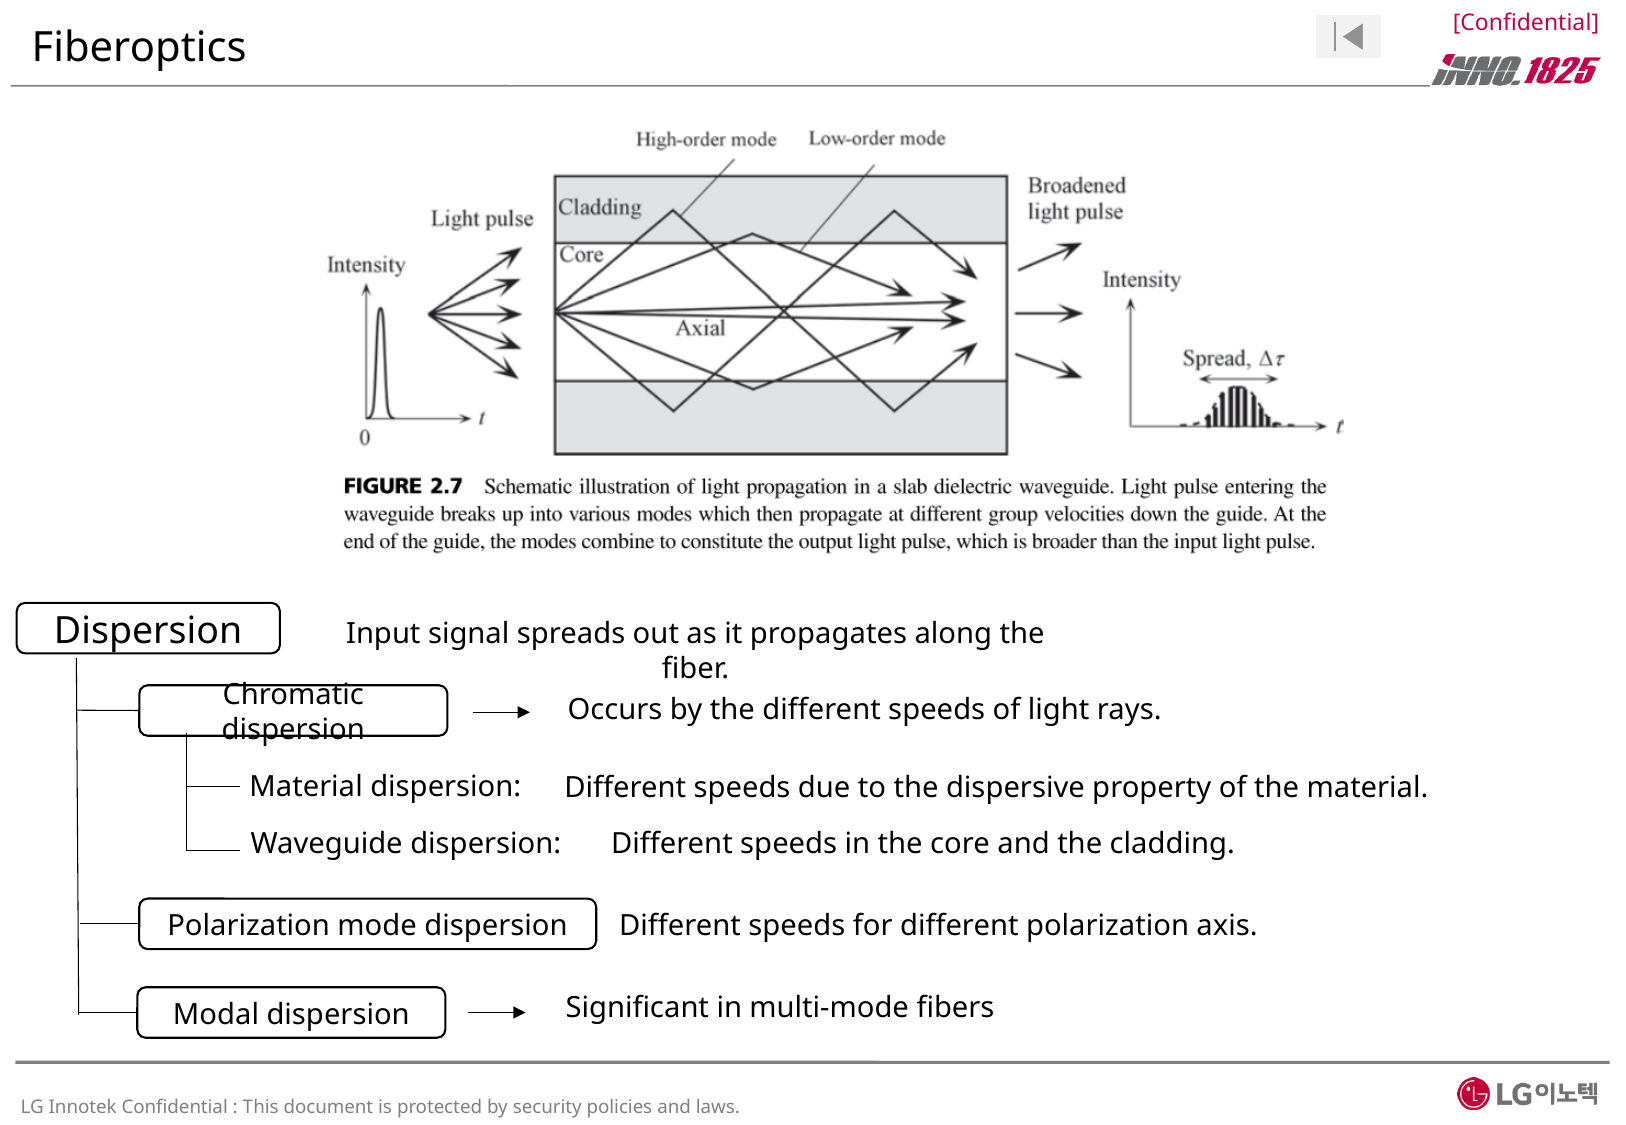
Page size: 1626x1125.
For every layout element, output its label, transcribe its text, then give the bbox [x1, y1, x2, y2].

text_box [1316, 15, 1381, 58]
text_box Material dispersion: [234, 759, 536, 810]
text_box Significant in multi-mode fibers [550, 981, 1084, 1031]
text_box Polarization mode dispersion [138, 897, 598, 951]
text_box Occurs by the different speeds of light rays. [552, 682, 1421, 733]
text_box Different speeds for different polarization axis. [604, 898, 1563, 949]
picture [310, 102, 1380, 580]
text_box Waveguide dispersion: [235, 817, 577, 868]
text_box Different speeds in the core and the cladding. [596, 817, 1555, 868]
title Fiberoptics [16, 13, 939, 83]
text_box Input signal spreads out as it propagates along the fiber. [294, 607, 1097, 692]
text_box Chromatic dispersion [138, 684, 449, 737]
picture [1457, 1077, 1597, 1110]
text_box Modal dispersion [136, 986, 447, 1039]
picture [1430, 53, 1603, 88]
text_box Different speeds due to the dispersive property of the material. [549, 760, 1508, 811]
text_box Dispersion [15, 601, 281, 655]
